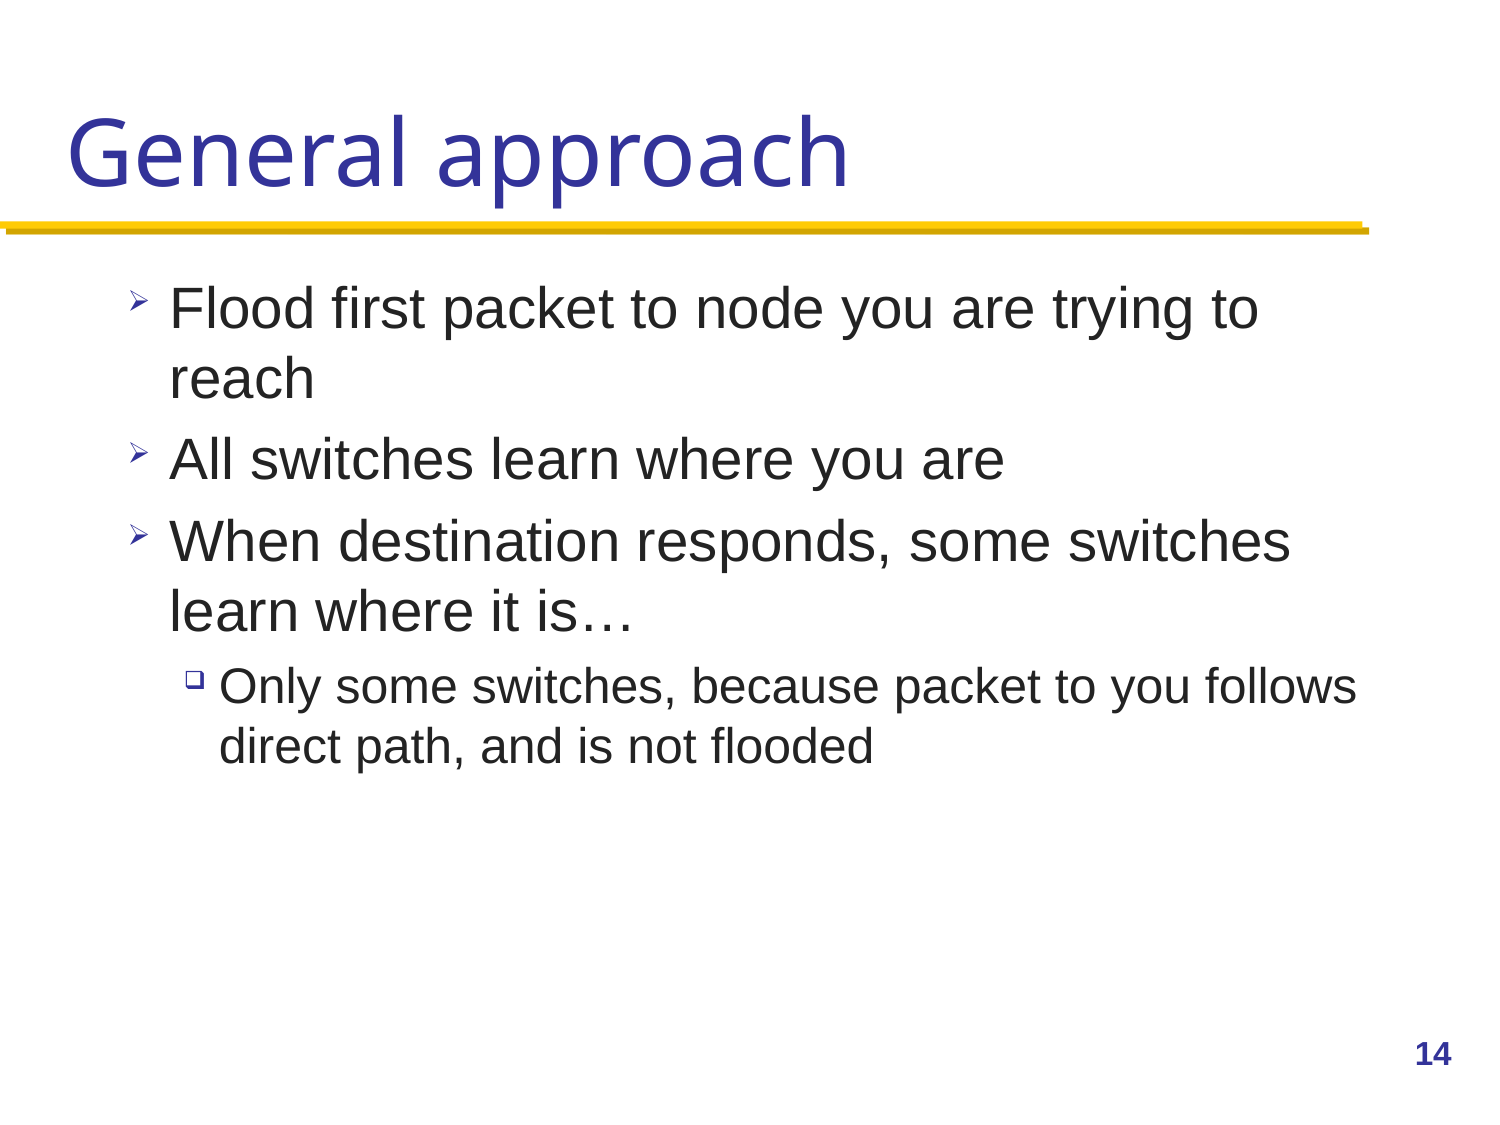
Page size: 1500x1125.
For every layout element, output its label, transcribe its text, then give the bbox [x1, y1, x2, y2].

list Flood first packet to node you are trying to reach All switches learn where you are When destination responds, some switches learn where it is… Only some switches, because packet to you follows direct path, and is not flooded [112, 262, 1413, 988]
title General approach [49, 24, 1451, 213]
slide_number 14 [1400, 1025, 1500, 1100]
